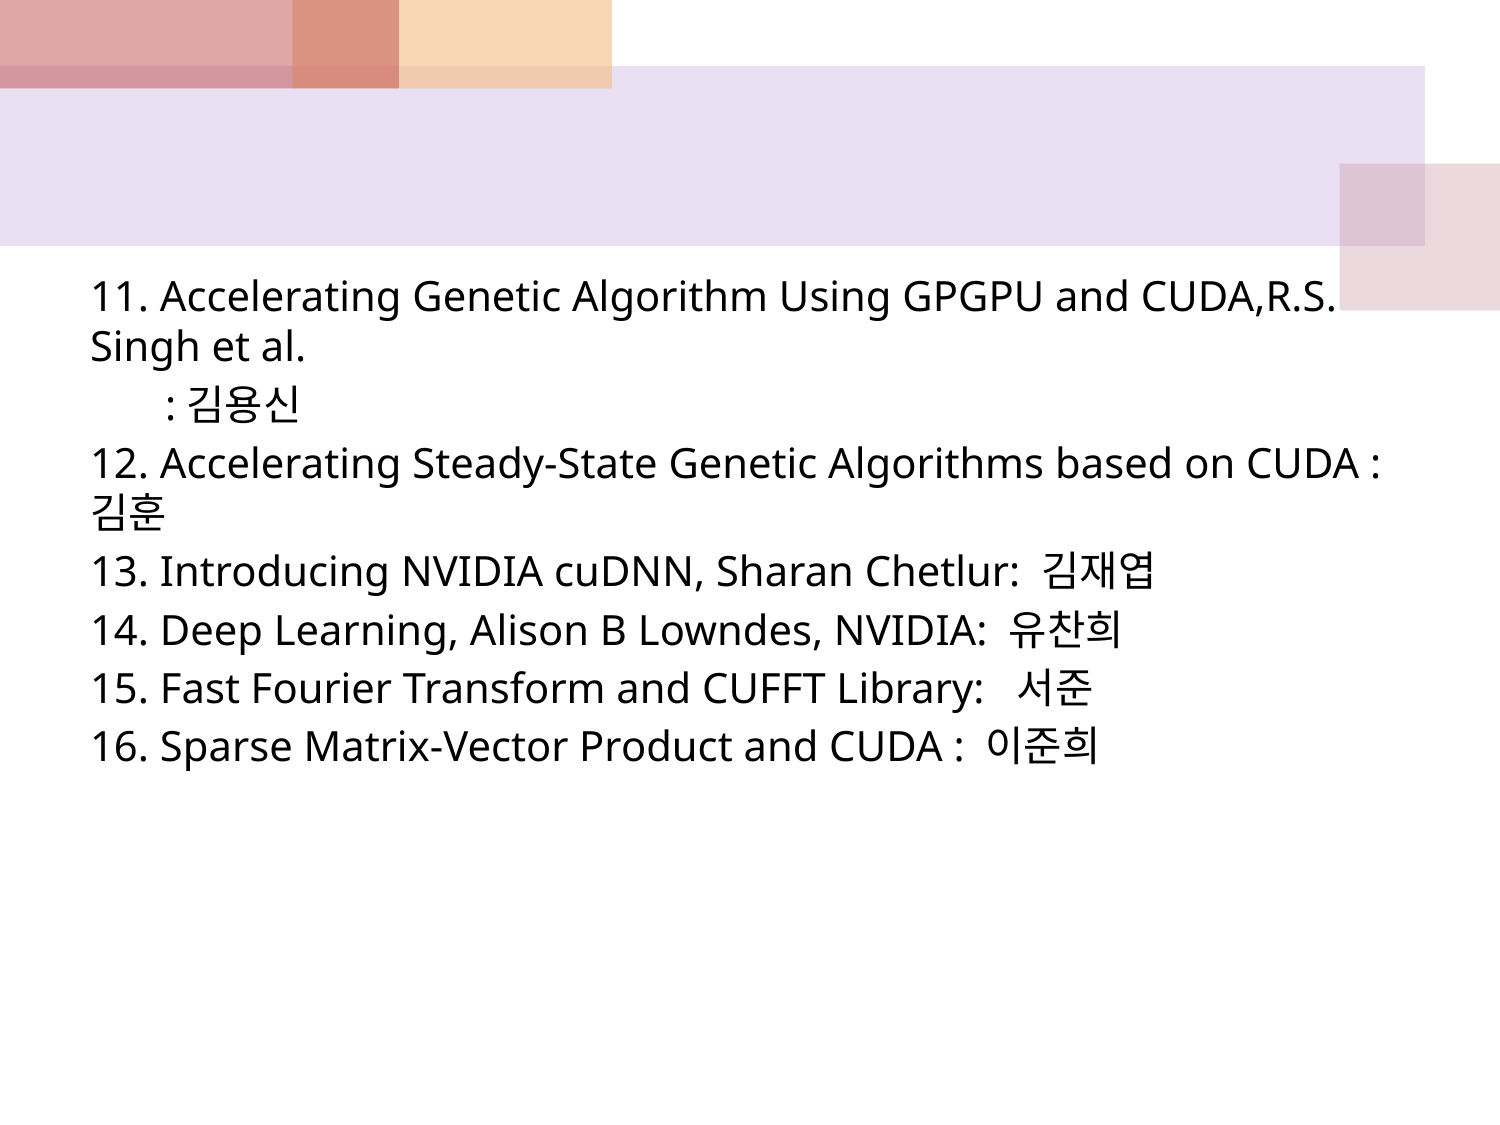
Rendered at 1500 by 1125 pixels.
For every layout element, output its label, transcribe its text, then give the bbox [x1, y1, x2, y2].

list 11. Accelerating Genetic Algorithm Using GPGPU and CUDA,R.S. Singh et al. :김용신 12. Accelerating Steady-State Genetic Algorithms based on CUDA : 김훈 13. Introducing NVIDIA cuDNN, Sharan Chetlur: 김재엽 14. Deep Learning, Alison B Lowndes, NVIDIA: 유찬희 15. Fast Fourier Transform and CUFFT Library: 서준 16. Sparse Matrix-Vector Product and CUDA : 이준희 [75, 262, 1425, 1005]
